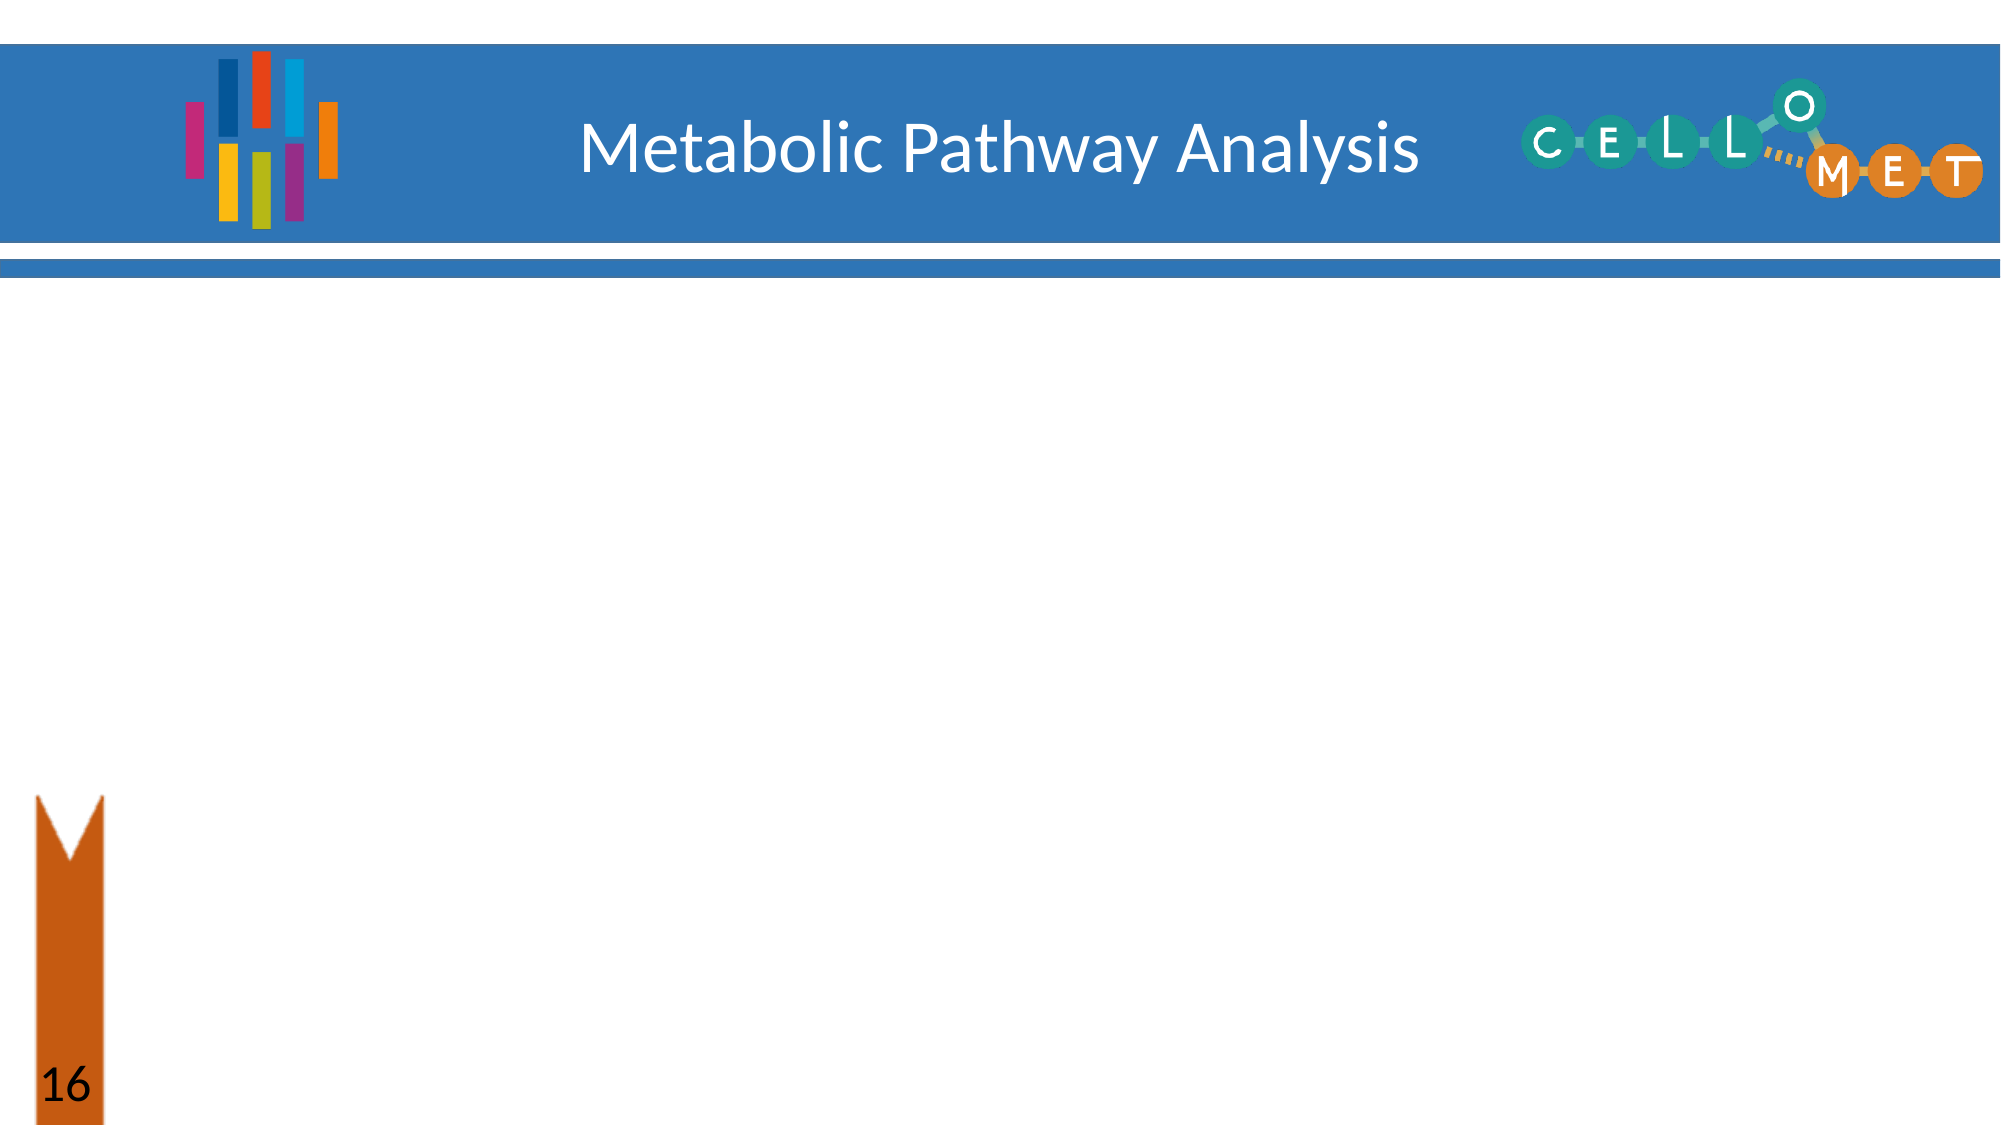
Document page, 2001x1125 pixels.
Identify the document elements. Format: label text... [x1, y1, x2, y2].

picture [1521, 78, 1983, 198]
picture [153, 34, 355, 266]
slide_number 15 [22, 1050, 107, 1111]
picture [0, 732, 184, 1125]
